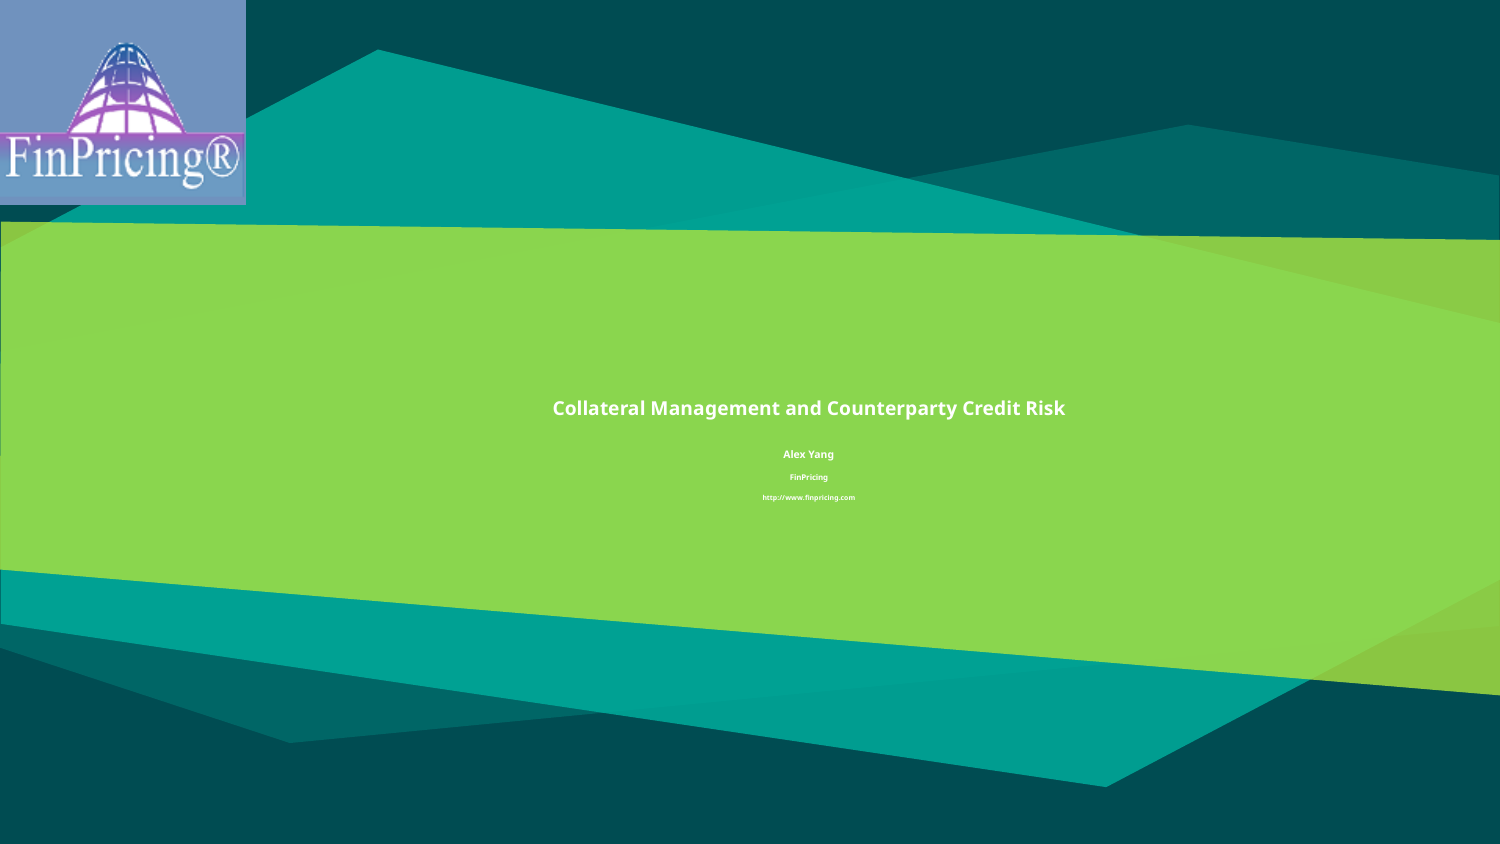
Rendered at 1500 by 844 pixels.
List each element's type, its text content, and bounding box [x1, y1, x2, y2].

picture [0, 0, 246, 205]
title Collateral Management and Counterparty Credit Risk Alex Yang FinPricing http://www.finpricing.com [230, 351, 1388, 542]
